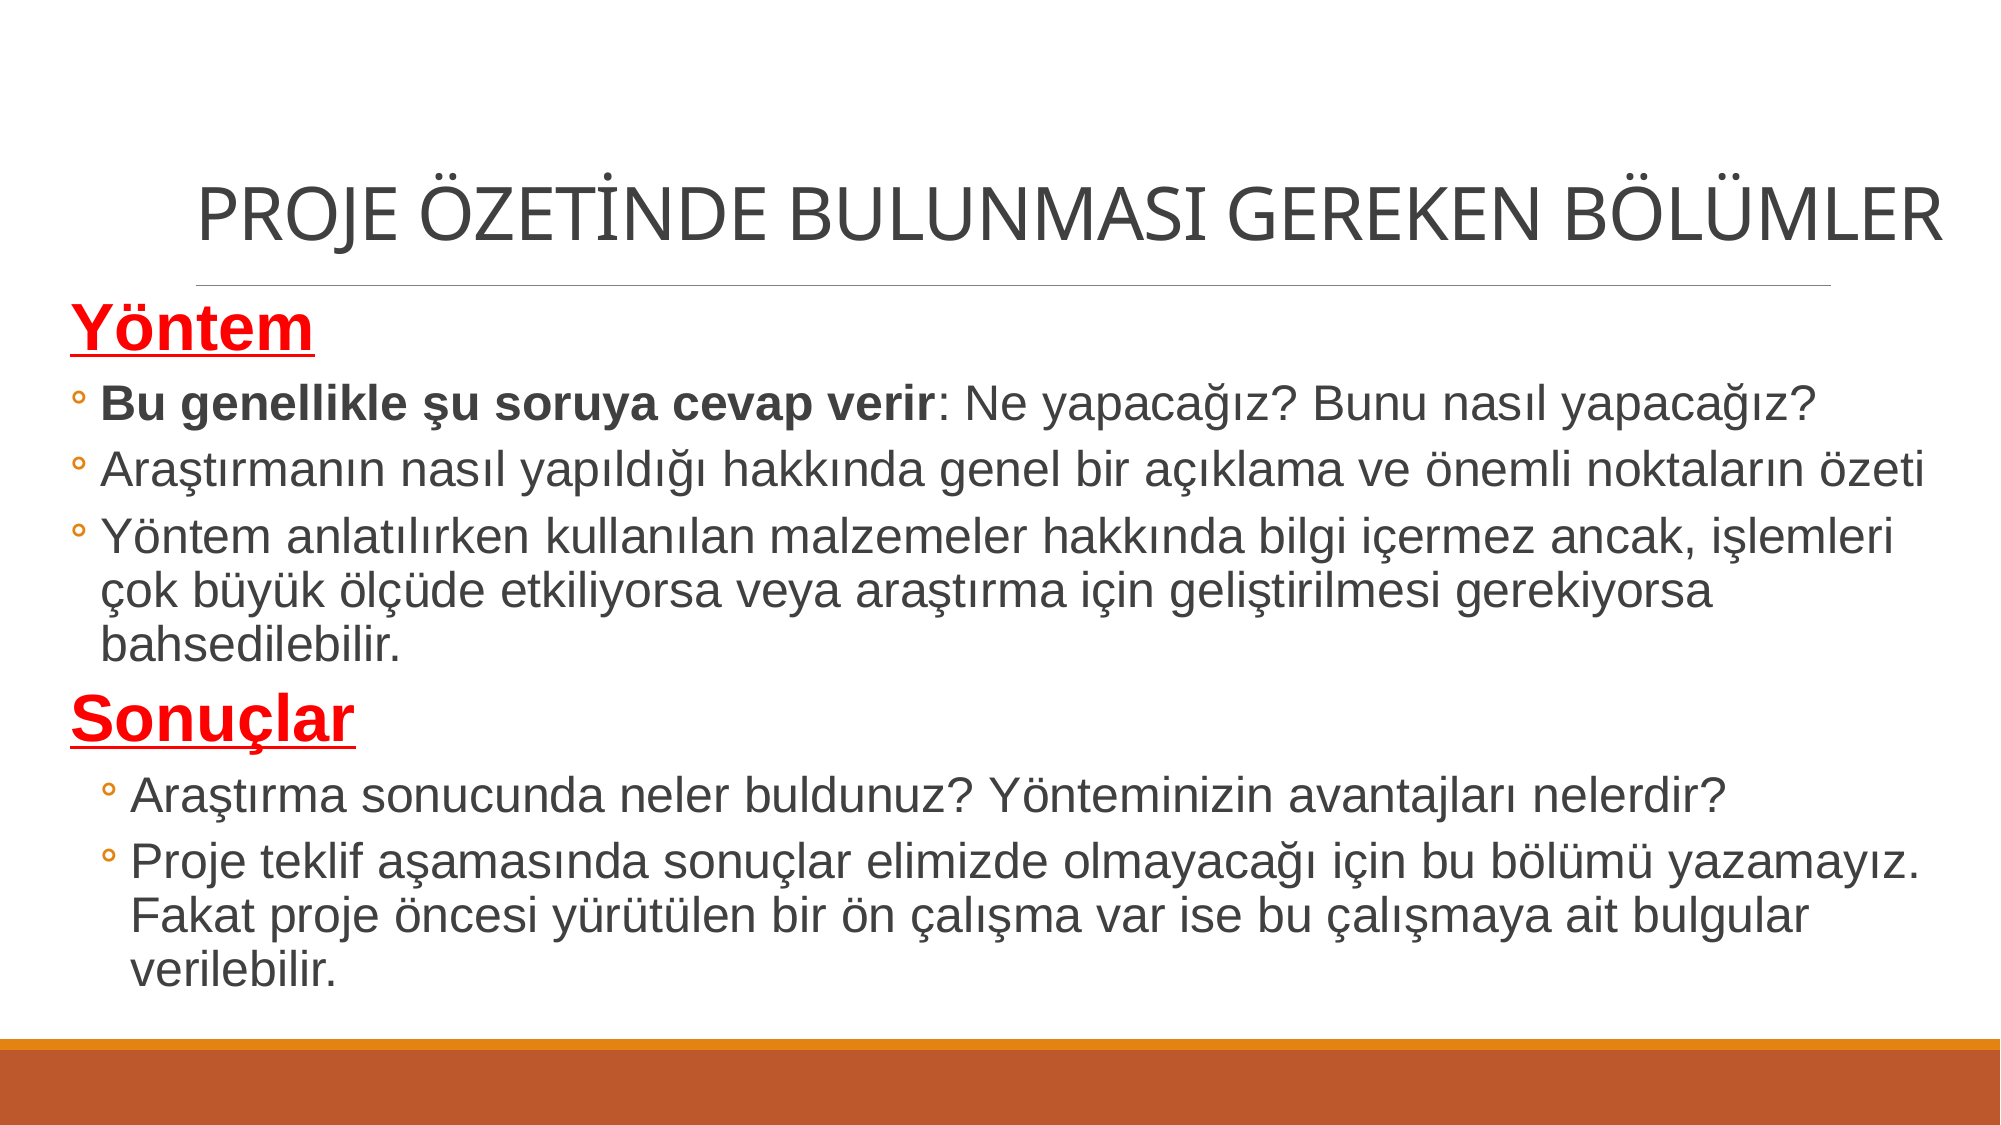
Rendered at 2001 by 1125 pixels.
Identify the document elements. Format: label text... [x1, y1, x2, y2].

title PROJE ÖZETİNDE BULUNMASI GEREKEN BÖLÜMLER [180, 47, 1982, 353]
list Yöntem Bu genellikle şu soruya cevap verir: Ne yapacağız? Bunu nasıl yapacağız? Araştırmanın nasıl yapıldığı hakkında genel bir açıklama ve önemli noktaların özeti Yöntem anlatılırken kullanılan malzemeler hakkında bilgi içermez ancak, işlemleri çok büyük ölçüde etkiliyorsa veya araştırma için geliştirilmesi gerekiyorsa bahsedilebilir. Sonuçlar Araştırma sonucunda neler buldunuz? Yönteminizin avantajları nelerdir? Proje teklif aşamasında sonuçlar elimizde olmayacağı için bu bölümü yazamayız. Fakat proje öncesi yürütülen bir ön çalışma var ise bu çalışmaya ait bulgular verilebilir. [37, 285, 1954, 1029]
